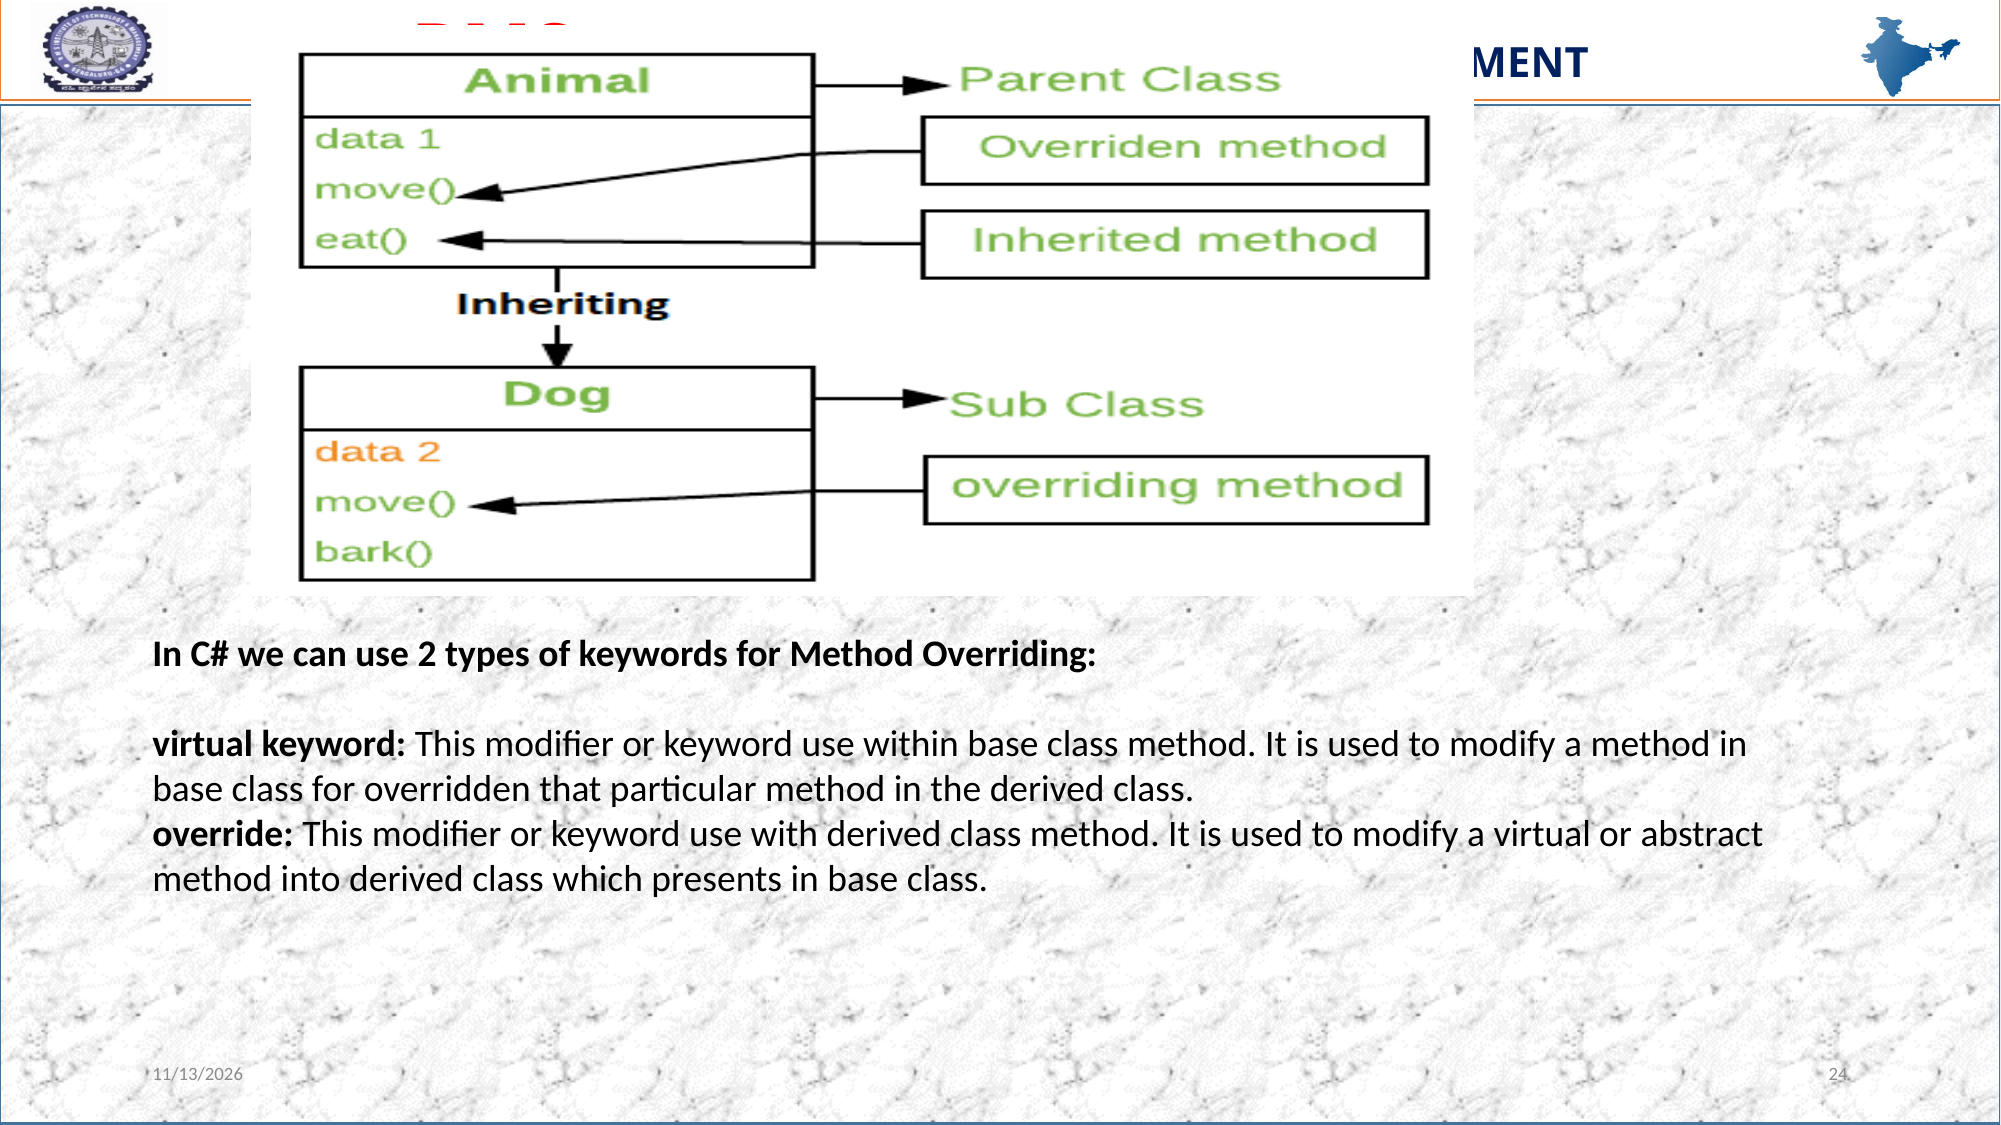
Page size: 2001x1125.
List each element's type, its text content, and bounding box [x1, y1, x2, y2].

slide_number 24 [1412, 1042, 1863, 1103]
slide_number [137, 1042, 588, 1103]
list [251, 25, 1474, 596]
picture [1859, 17, 1961, 98]
picture [1, 106, 1999, 1122]
text_box In C# we can use 2 types of keywords for Method Overriding: virtual keyword: This modifier or keyword use within base class method. It is used to modify a method in base class for overridden that particular method in the derived class. override: This modifier or keyword use with derived class method. It is used to modify a virtual or abstract method into derived class which presents in base class. [137, 622, 1803, 907]
picture [30, 2, 168, 98]
